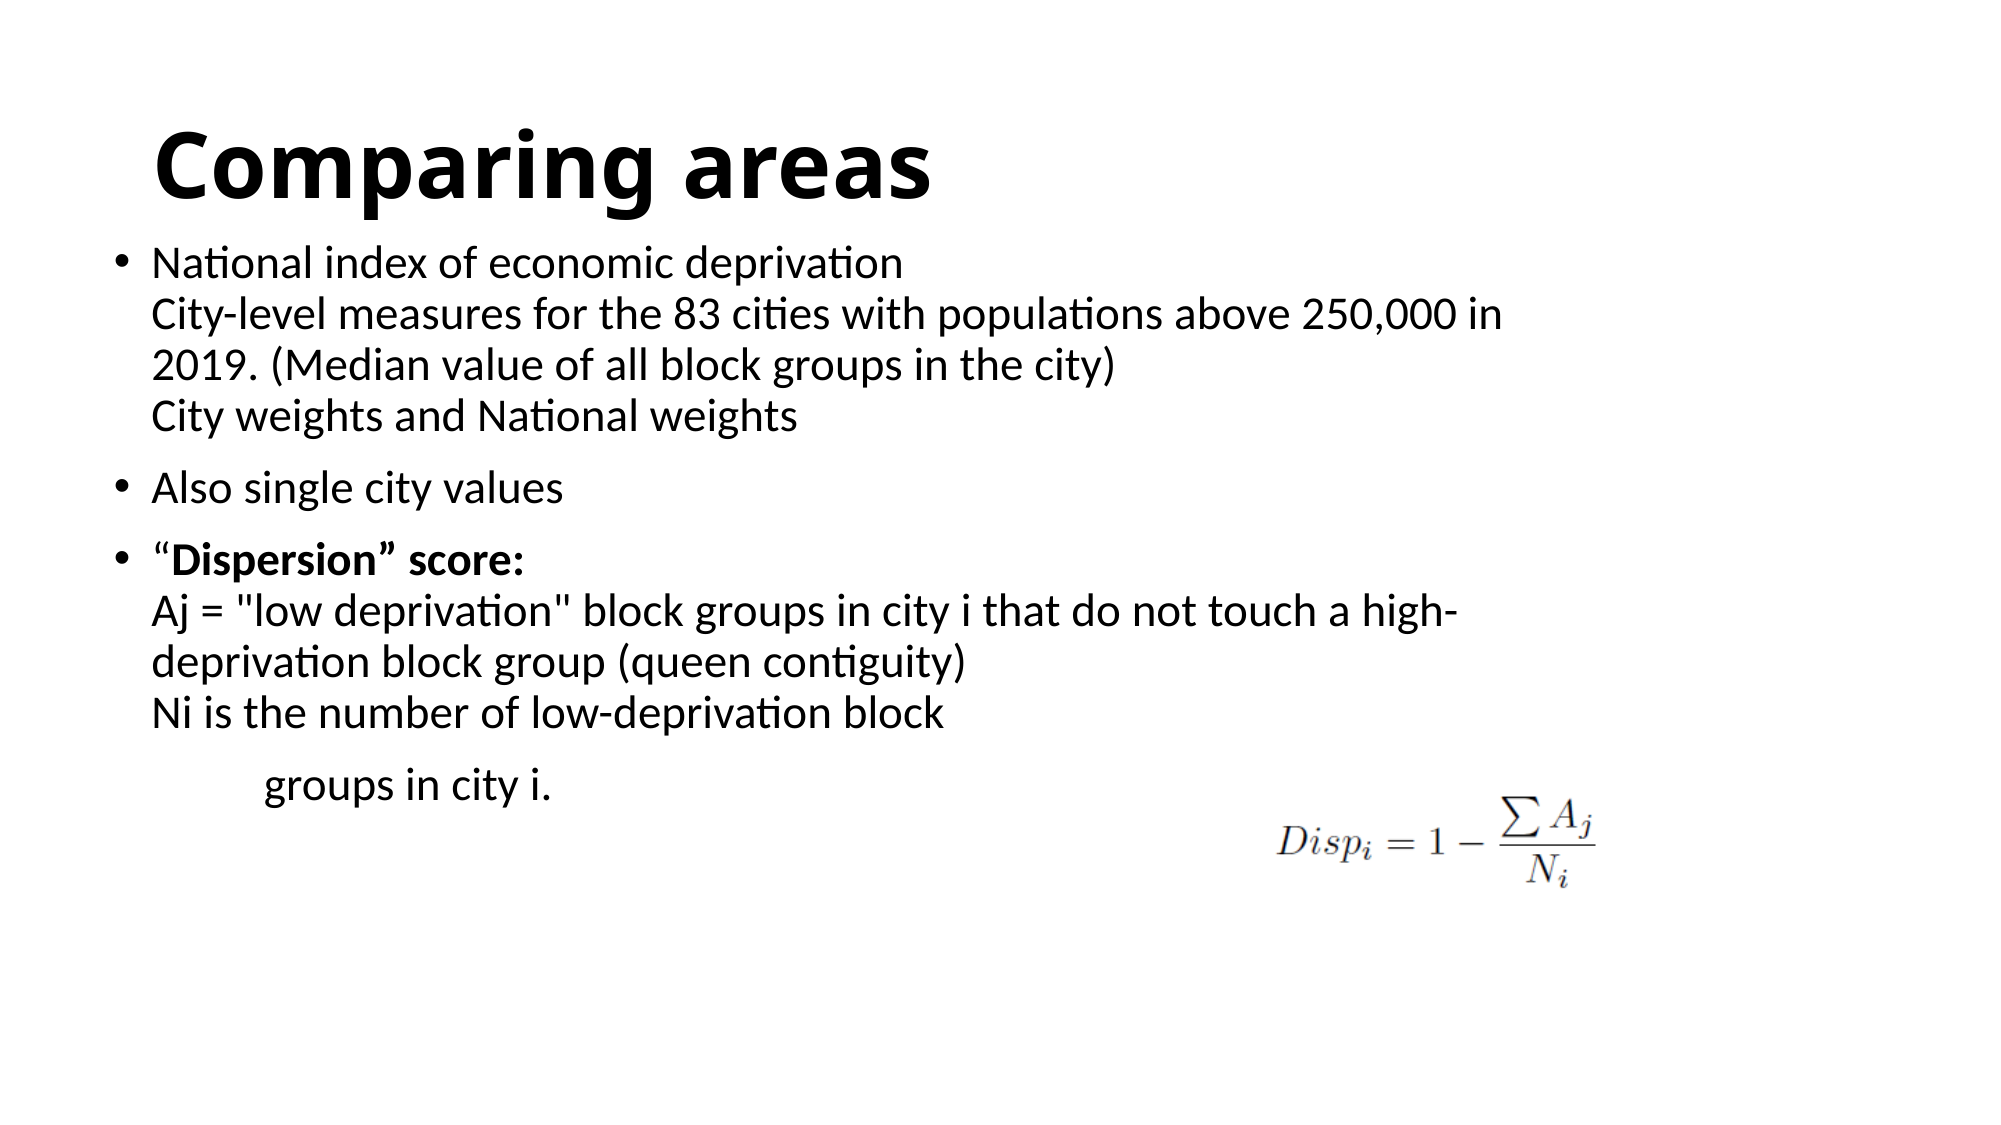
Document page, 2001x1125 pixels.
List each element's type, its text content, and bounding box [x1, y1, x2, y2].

picture [1213, 742, 1618, 898]
title Comparing areas [137, 59, 1863, 278]
list National index of economic deprivation City-level measures for the 83 cities with populations above 250,000 in 2019. (Median value of all block groups in the city) City weights and National weights Also single city values “Dispersion” score: Aj = "low deprivation" block groups in city i that do not touch a high-deprivation block group (queen contiguity) Ni is the number of low-deprivation block groups in city i. [98, 230, 1618, 919]
